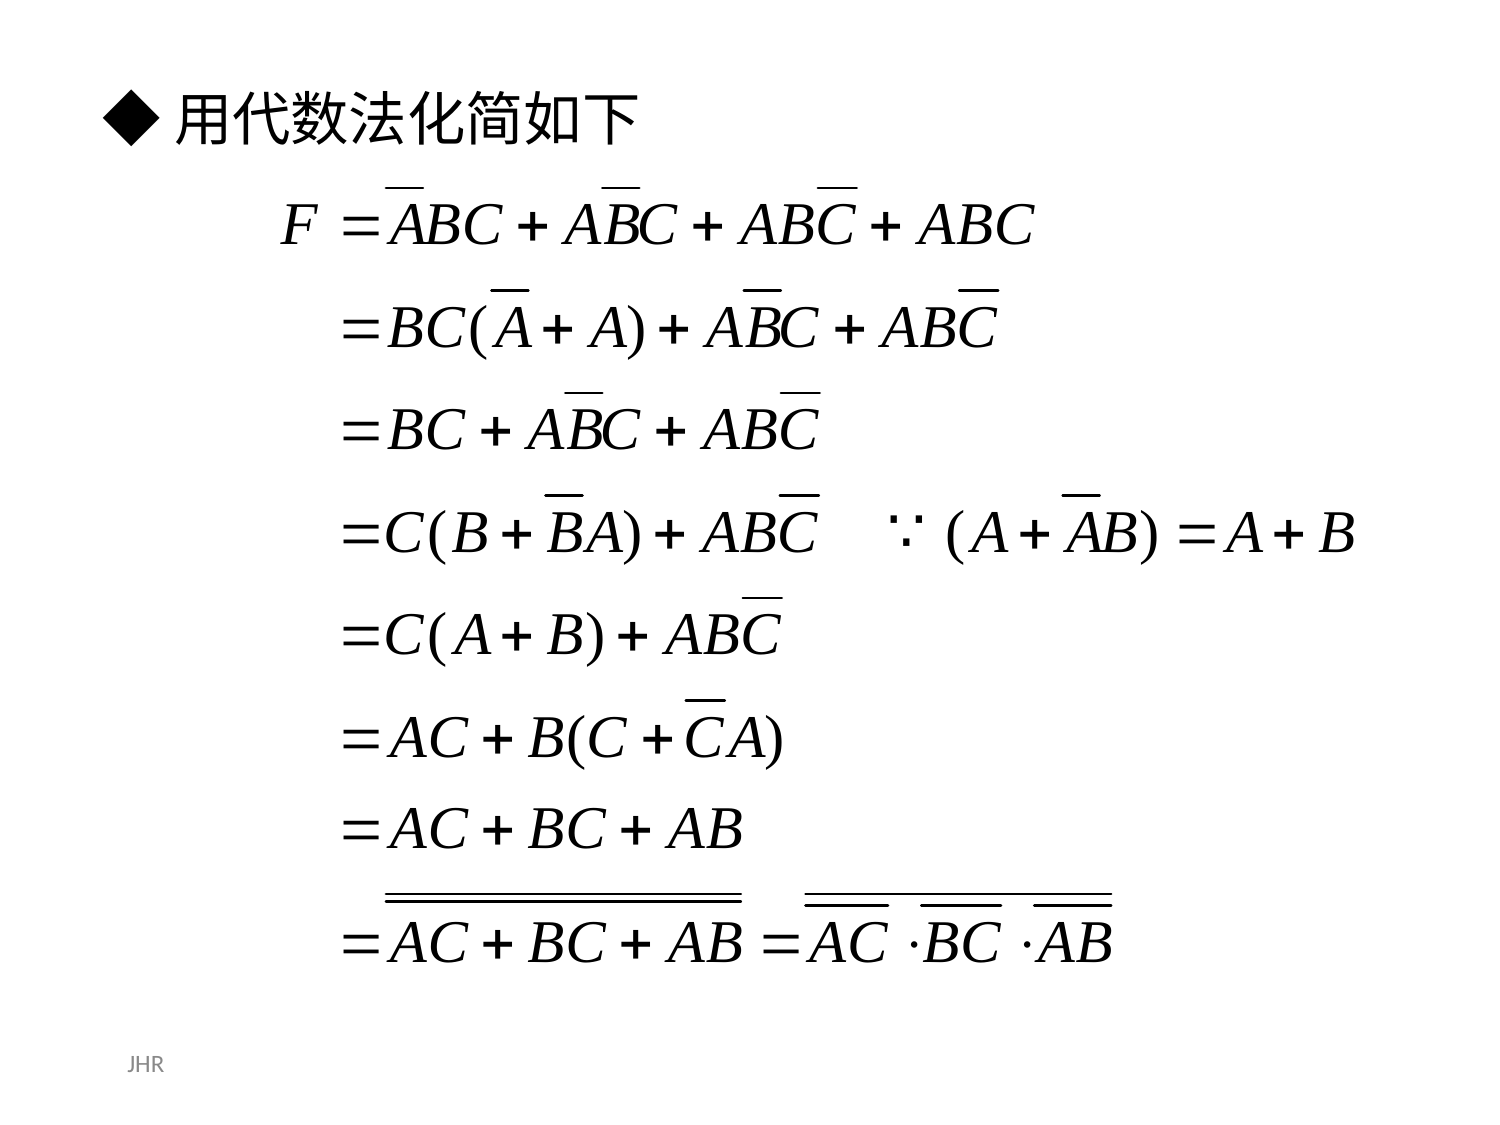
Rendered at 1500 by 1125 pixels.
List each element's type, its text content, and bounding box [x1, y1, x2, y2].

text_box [269, 174, 1368, 975]
text_box JHR [112, 1024, 425, 1100]
text_box ◆用代数法化简如下 [87, 75, 900, 160]
